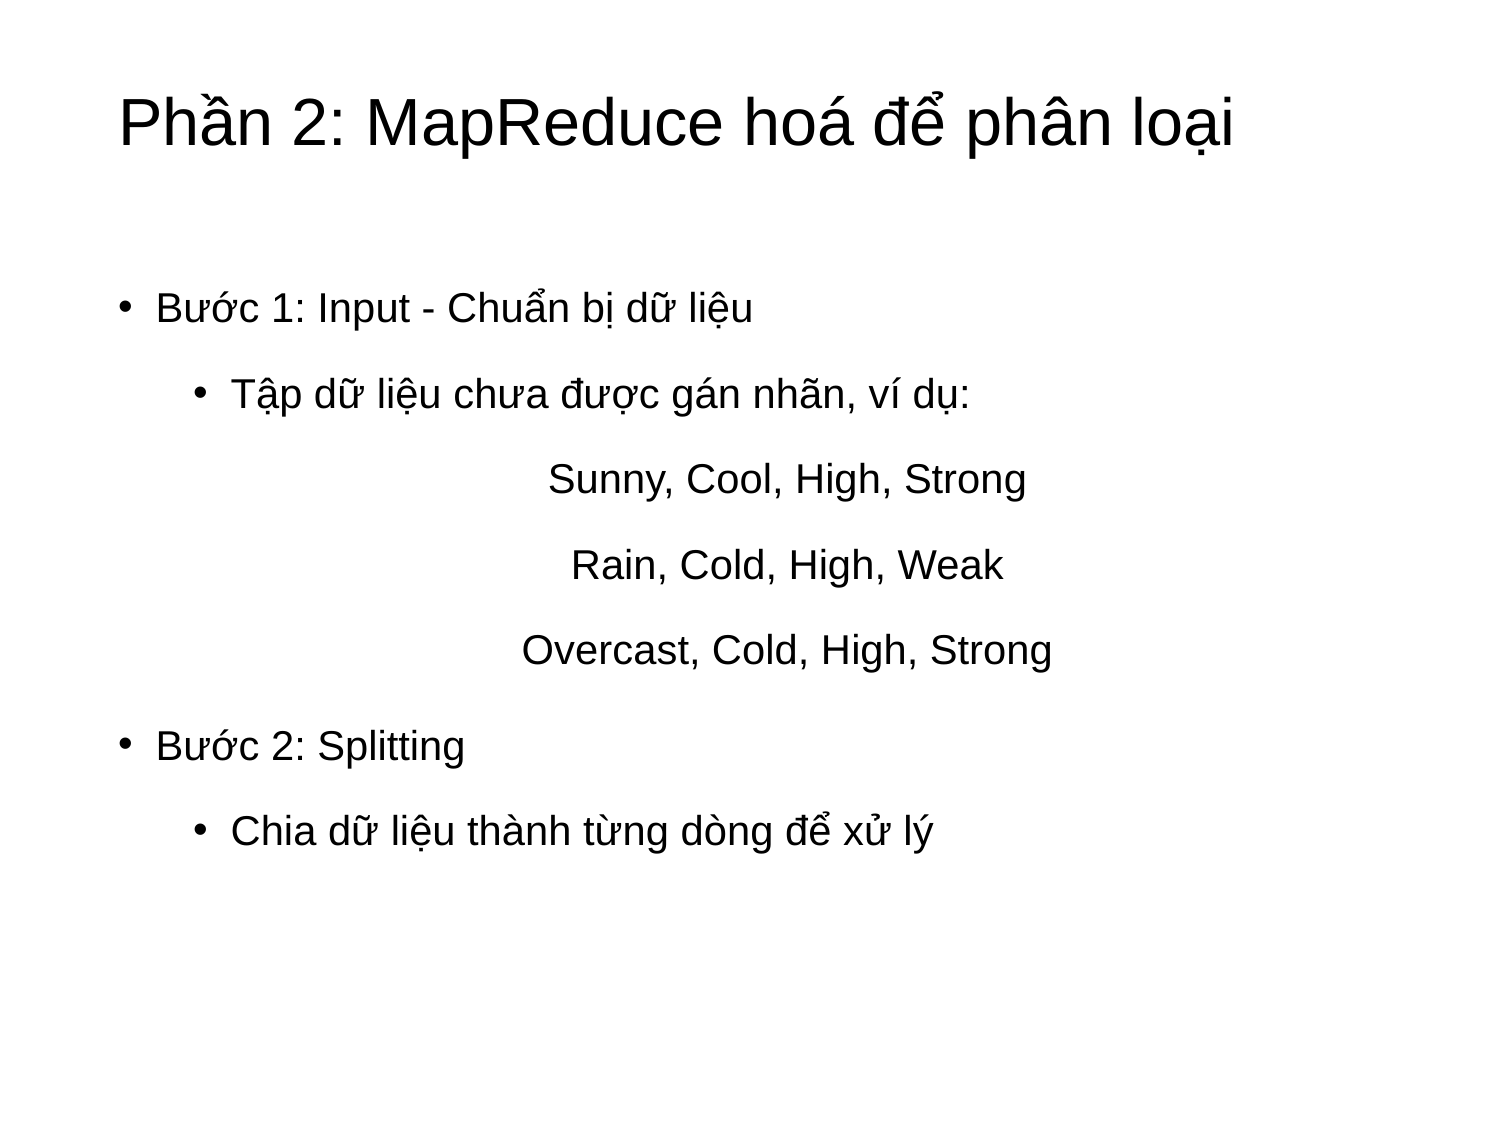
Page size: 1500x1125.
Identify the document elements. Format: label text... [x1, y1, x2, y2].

title Phần 2: MapReduce hoá để phân loại [103, 59, 1397, 188]
list Bước 1: Input - Chuẩn bị dữ liệu Tập dữ liệu chưa được gán nhãn, ví dụ: Sunny, Cool, High, Strong Rain, Cold, High, Weak Overcast, Cold, High, Strong Bước 2: Splitting Chia dữ liệu thành từng dòng để xử lý [103, 248, 1397, 1014]
